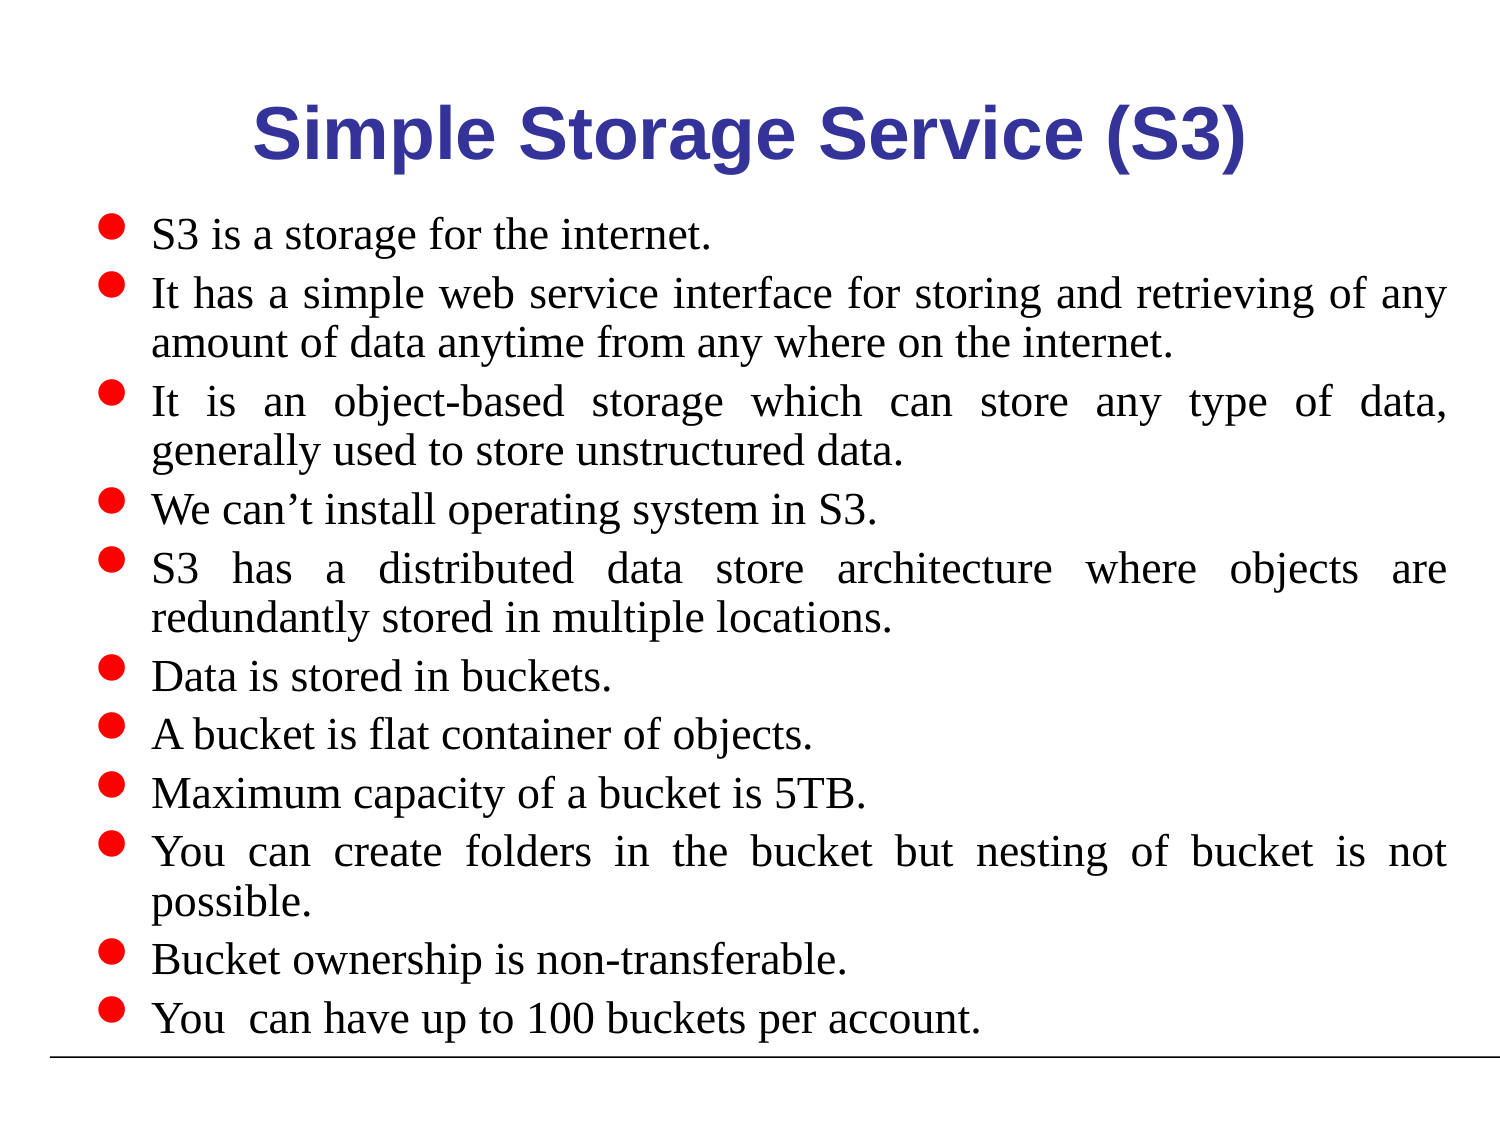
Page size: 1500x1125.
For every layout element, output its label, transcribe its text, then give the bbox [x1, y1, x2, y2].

list S3 is a storage for the internet. It has a simple web service interface for storing and retrieving of any amount of data anytime from any where on the internet. It is an object-based storage which can store any type of data, generally used to store unstructured data. We can’t install operating system in S3. S3 has a distributed data store architecture where objects are redundantly stored in multiple locations. Data is stored in buckets. A bucket is flat container of objects. Maximum capacity of a bucket is 5TB. You can create folders in the bucket but nesting of bucket is not possible. Bucket ownership is non-transferable. You can have up to 100 buckets per account. [79, 202, 1464, 998]
title Simple Storage Service (S3) [0, 56, 1500, 203]
